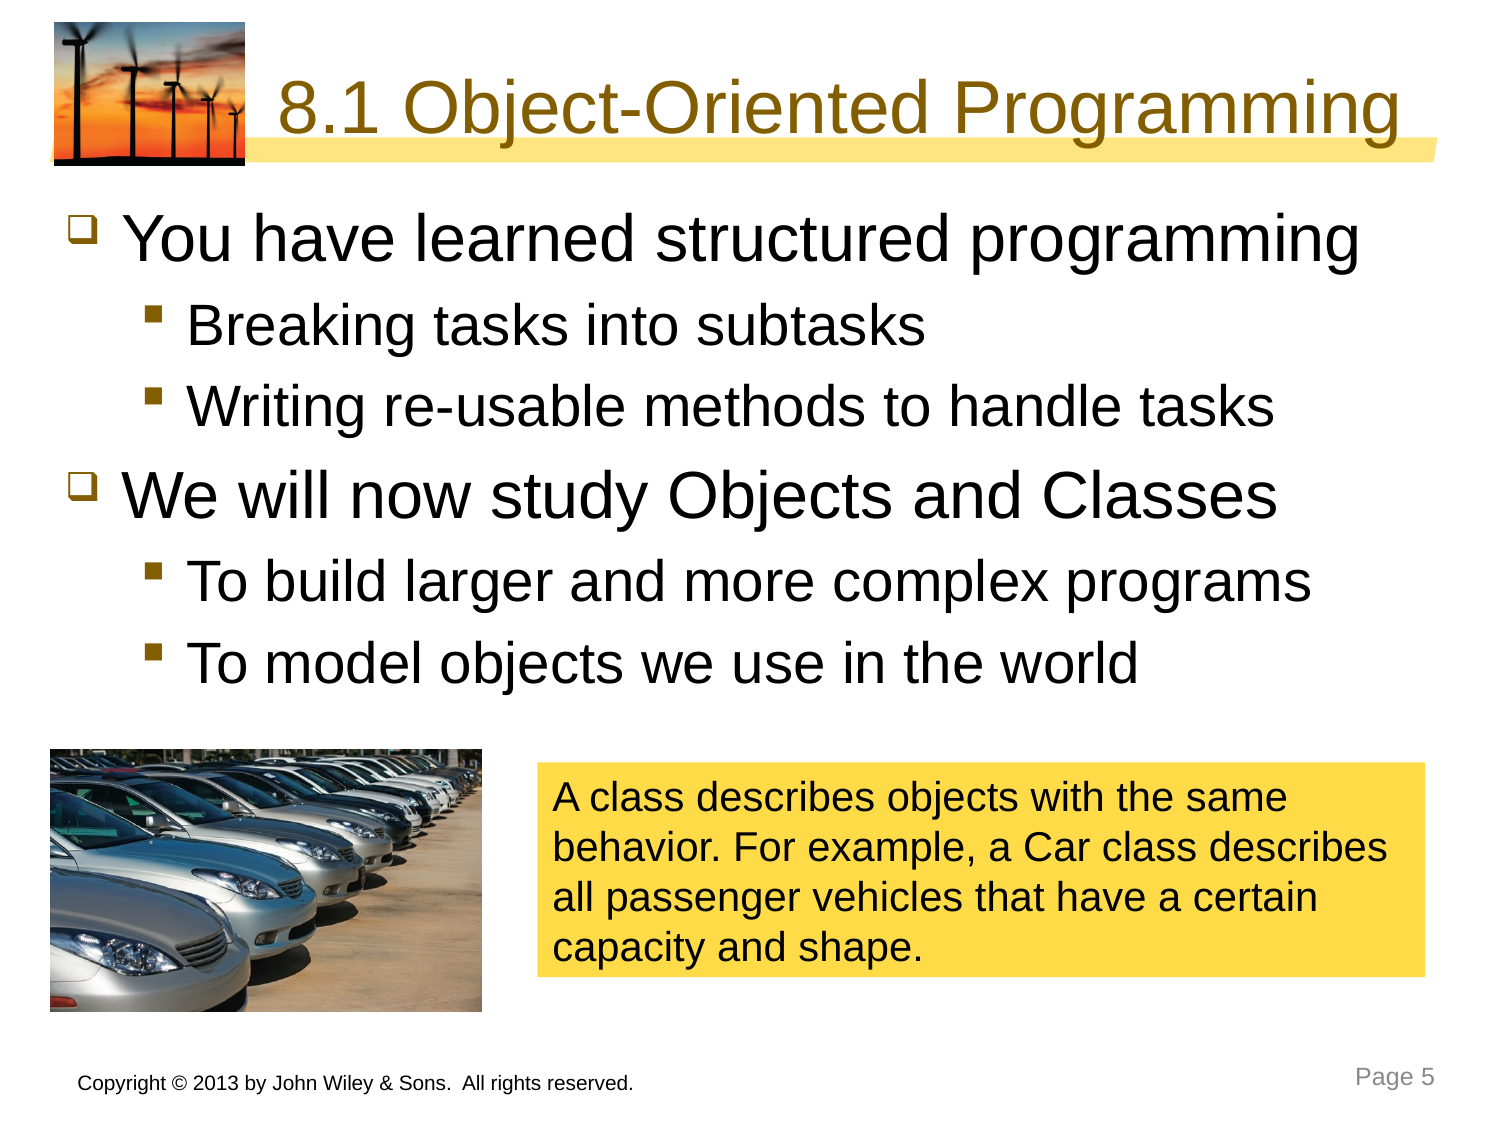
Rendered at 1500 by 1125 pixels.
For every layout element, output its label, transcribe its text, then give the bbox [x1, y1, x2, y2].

footer Copyright © 2013 by John Wiley & Sons. All rights reserved. [62, 1037, 726, 1104]
slide_number Page 5 [1187, 1050, 1450, 1100]
picture [54, 22, 245, 166]
title 8.1 Object-Oriented Programming [262, 45, 1450, 163]
text_box A class describes objects with the same behavior. For example, a Car class describes all passenger vehicles that have a certain capacity and shape. [537, 762, 1425, 978]
list You have learned structured programming Breaking tasks into subtasks Writing re-usable methods to handle tasks We will now study Objects and Classes To build larger and more complex programs To model objects we use in the world [50, 187, 1450, 1025]
picture [49, 749, 482, 1013]
